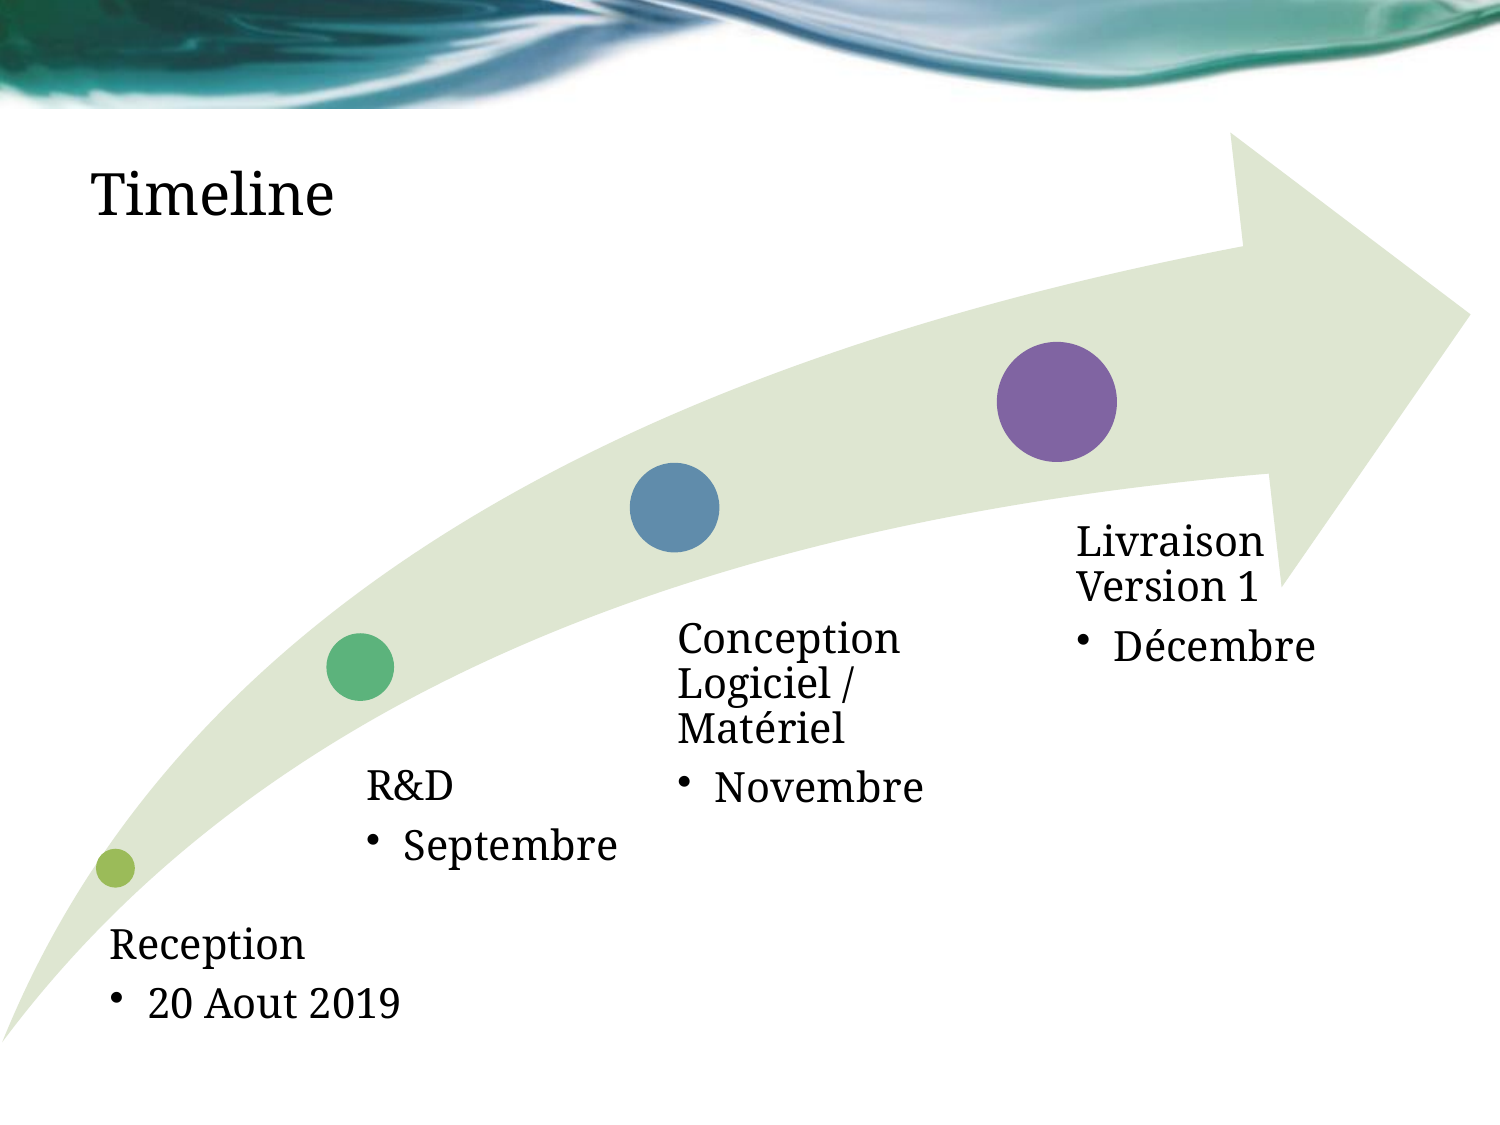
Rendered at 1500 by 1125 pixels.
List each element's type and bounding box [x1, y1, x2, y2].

picture [0, 0, 1500, 73]
text_box [0, 73, 1500, 1125]
